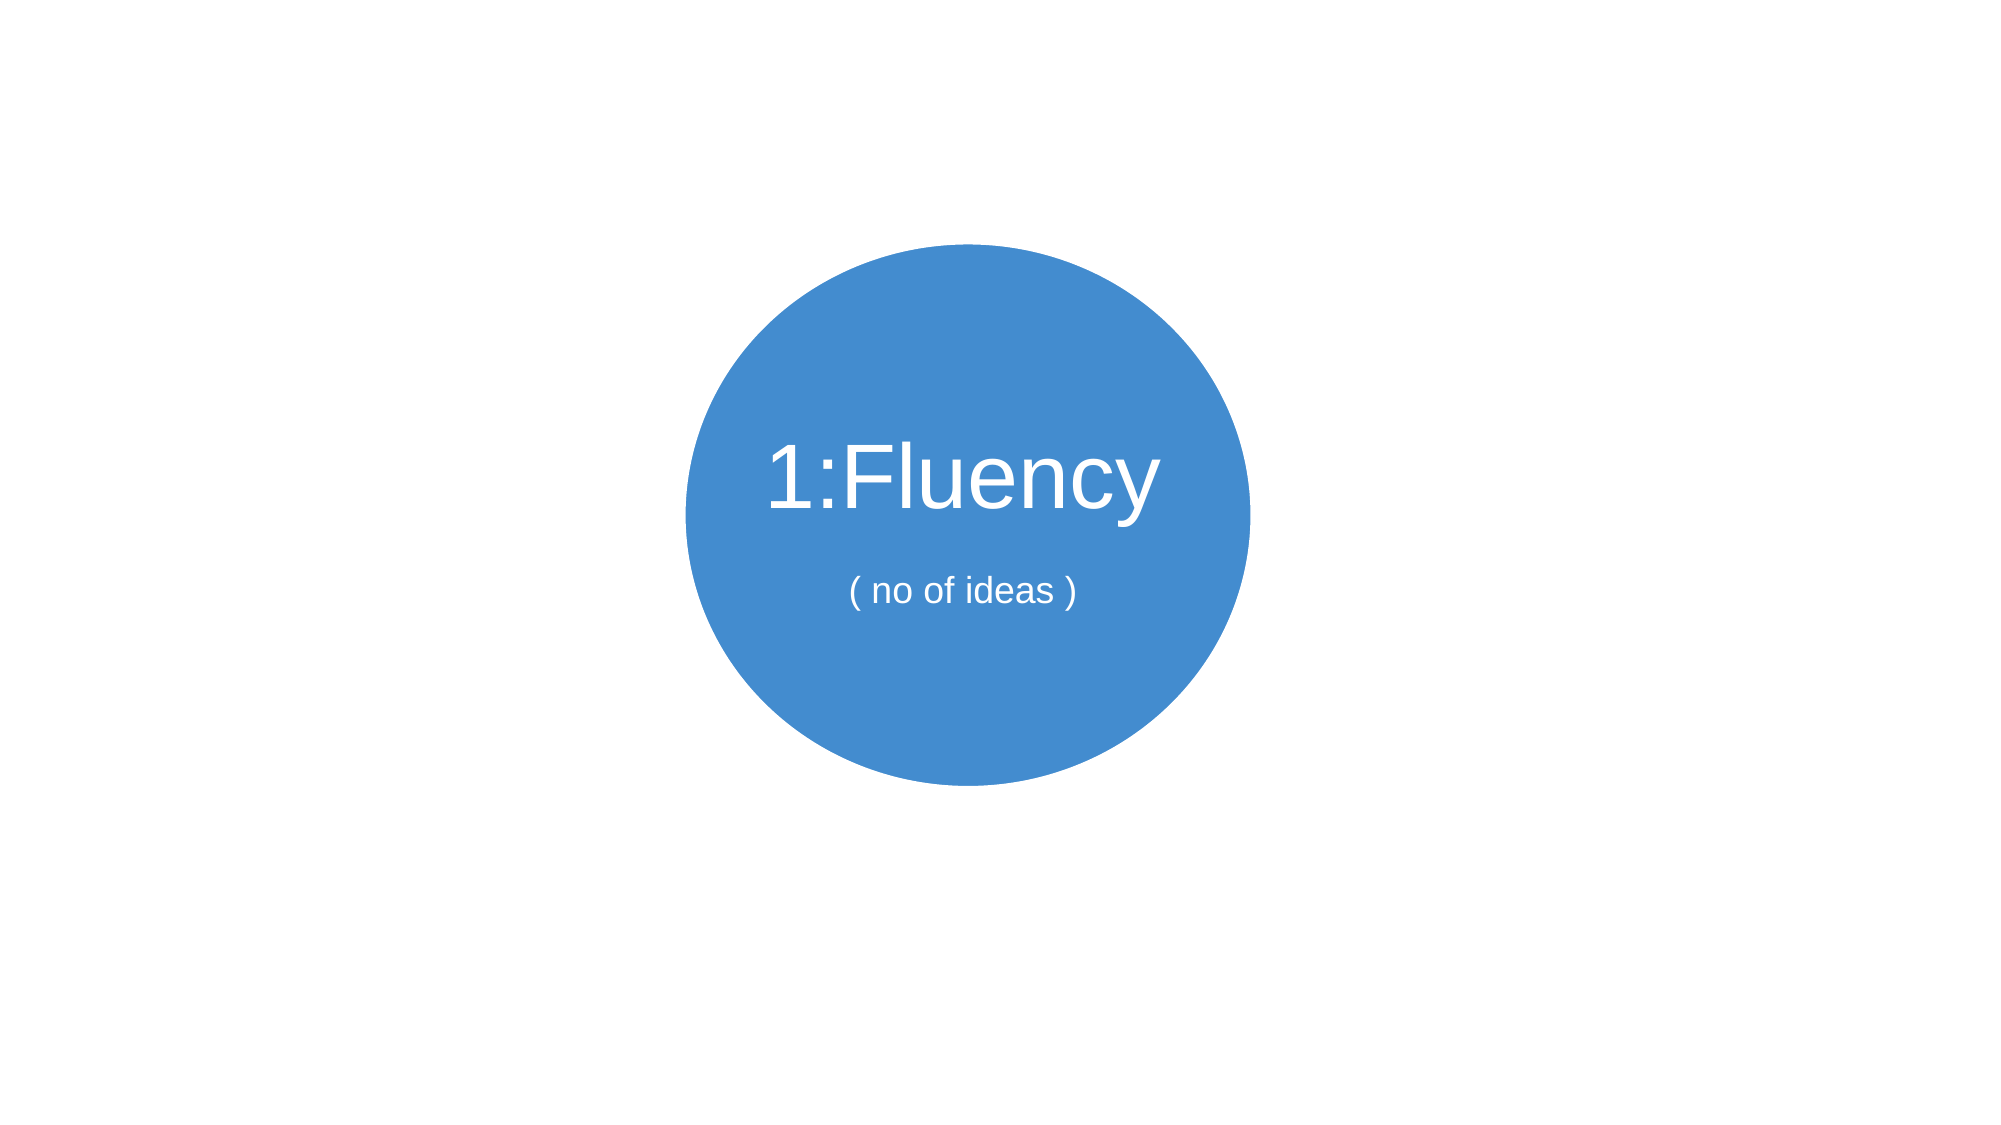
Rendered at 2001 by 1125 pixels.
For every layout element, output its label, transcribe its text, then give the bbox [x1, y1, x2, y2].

text_box 1:Fluency ( no of ideas ) [749, 409, 1187, 619]
text_box [683, 242, 1253, 789]
